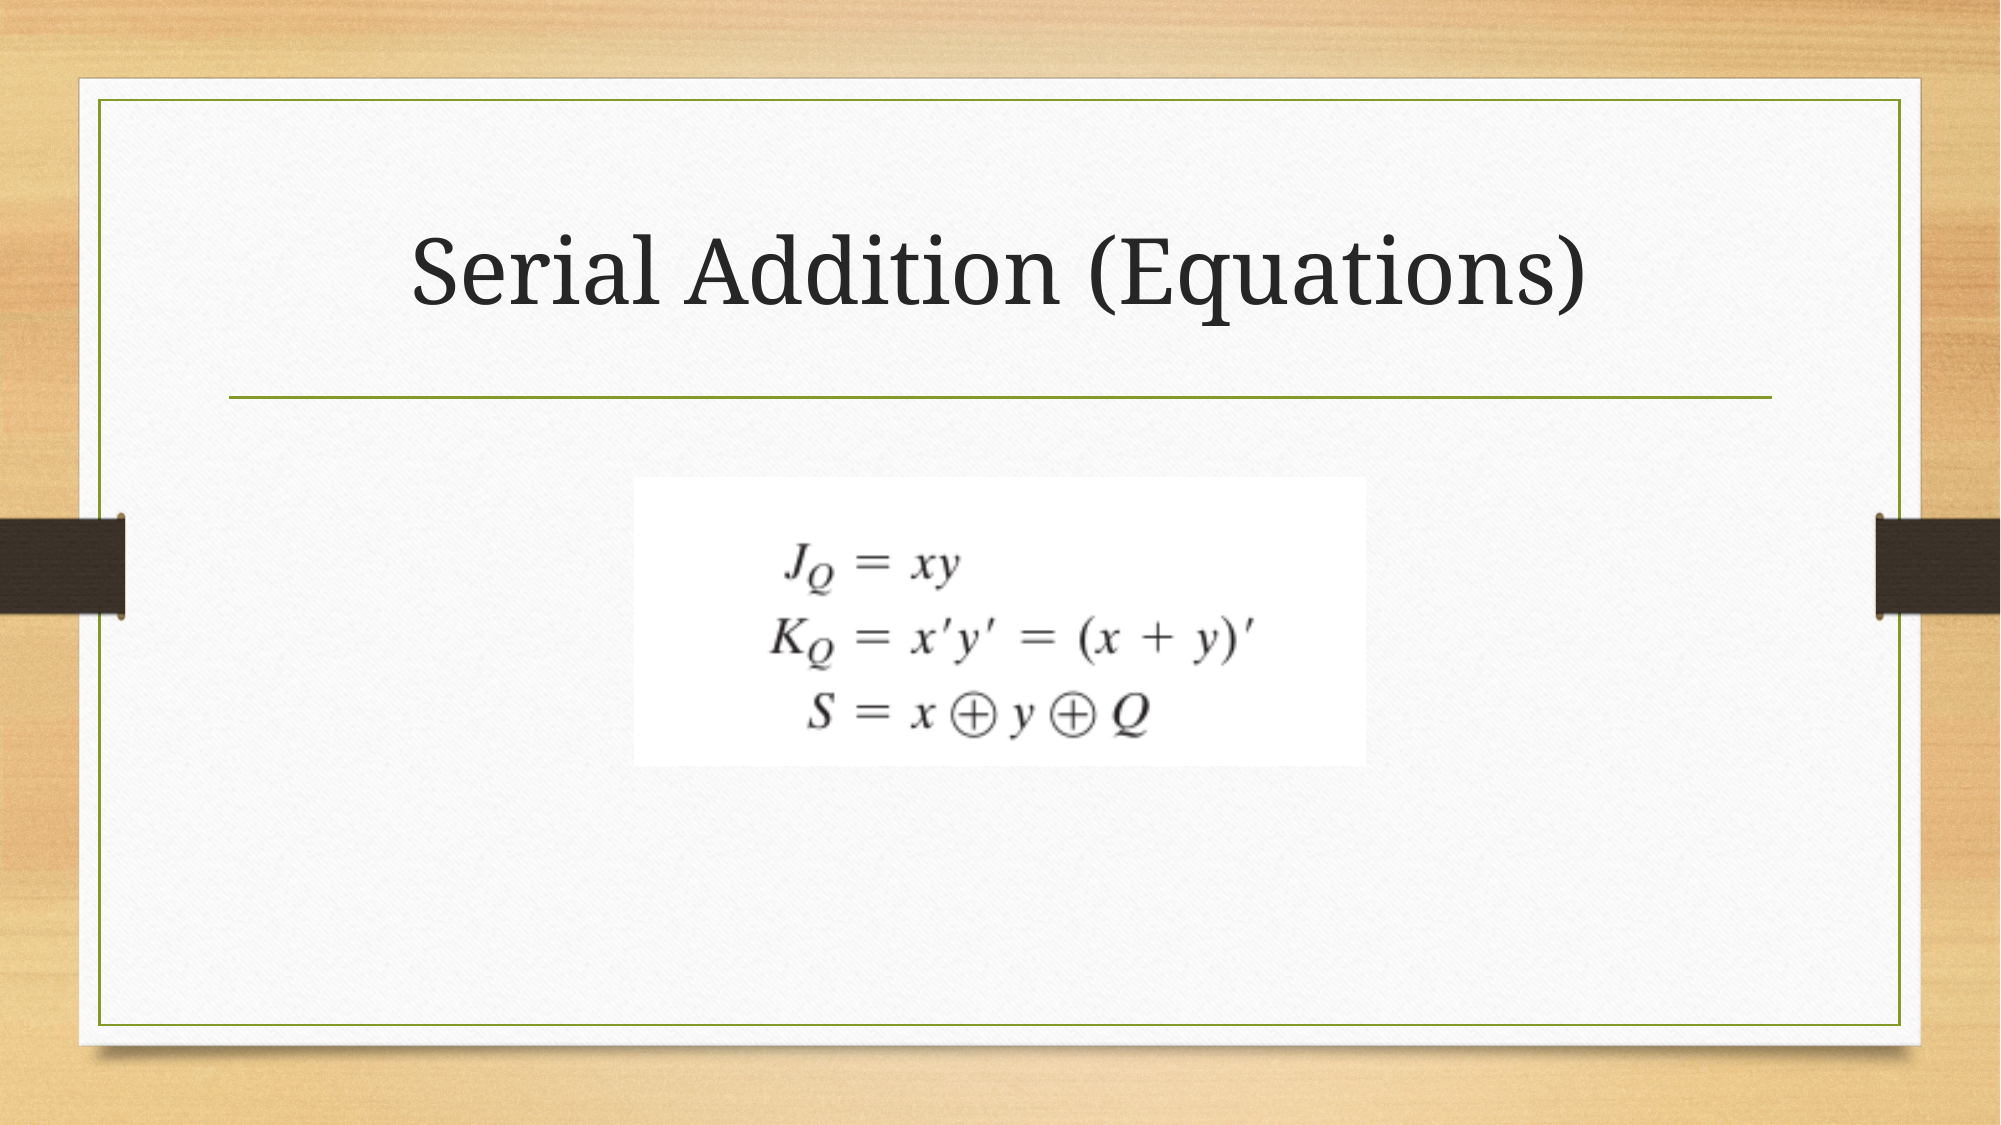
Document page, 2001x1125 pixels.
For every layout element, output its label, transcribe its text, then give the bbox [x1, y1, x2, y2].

title Serial Addition (Equations) [212, 161, 1788, 375]
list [633, 477, 1367, 766]
picture [0, 0, 2001, 1125]
